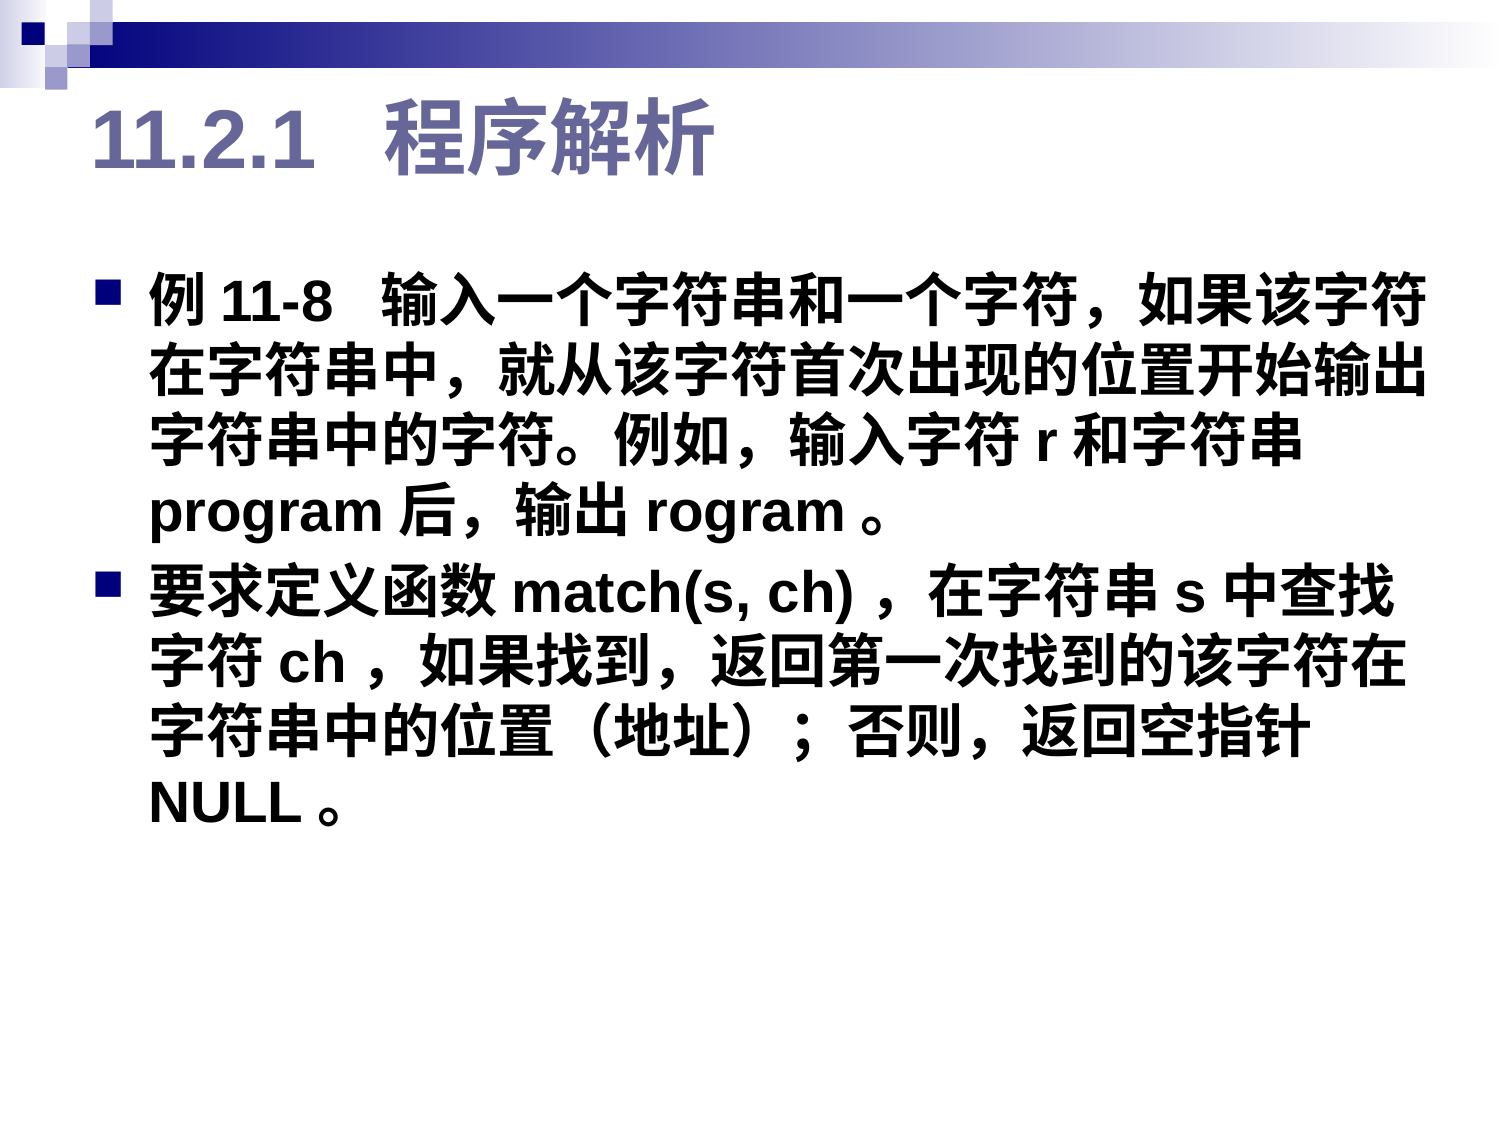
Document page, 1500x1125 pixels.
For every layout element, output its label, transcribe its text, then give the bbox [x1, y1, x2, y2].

title 11.2.1 程序解析 [75, 75, 1425, 197]
list 例11-8 输入一个字符串和一个字符，如果该字符在字符串中，就从该字符首次出现的位置开始输出字符串中的字符。例如，输入字符r和字符串program后，输出rogram。 要求定义函数match(s, ch)，在字符串s中查找字符ch，如果找到，返回第一次找到的该字符在字符串中的位置（地址）；否则，返回空指针NULL。 [76, 255, 1447, 1071]
